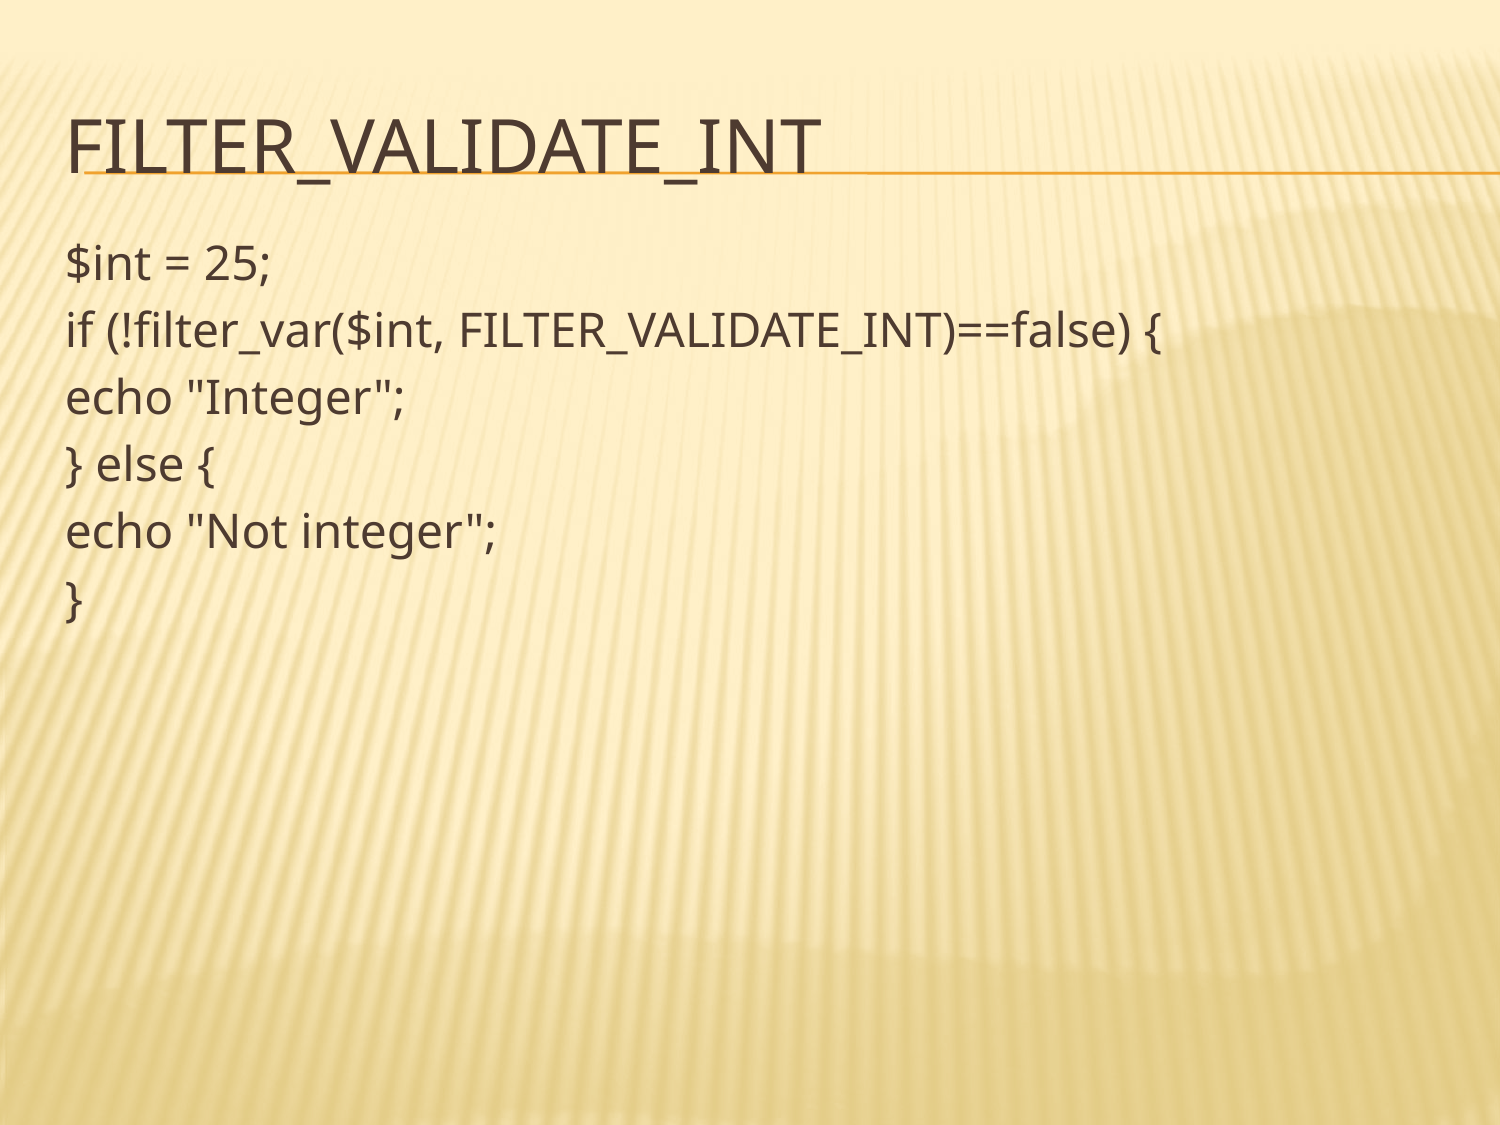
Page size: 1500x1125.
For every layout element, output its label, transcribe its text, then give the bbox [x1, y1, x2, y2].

text_box [49, 663, 1452, 744]
title FILTER_VALIDATE_INT [50, 75, 1475, 213]
list $int = 25; if (!filter_var($int, FILTER_VALIDATE_INT)==false) { echo "Integer"; } else { echo "Not integer"; } [50, 224, 1475, 634]
